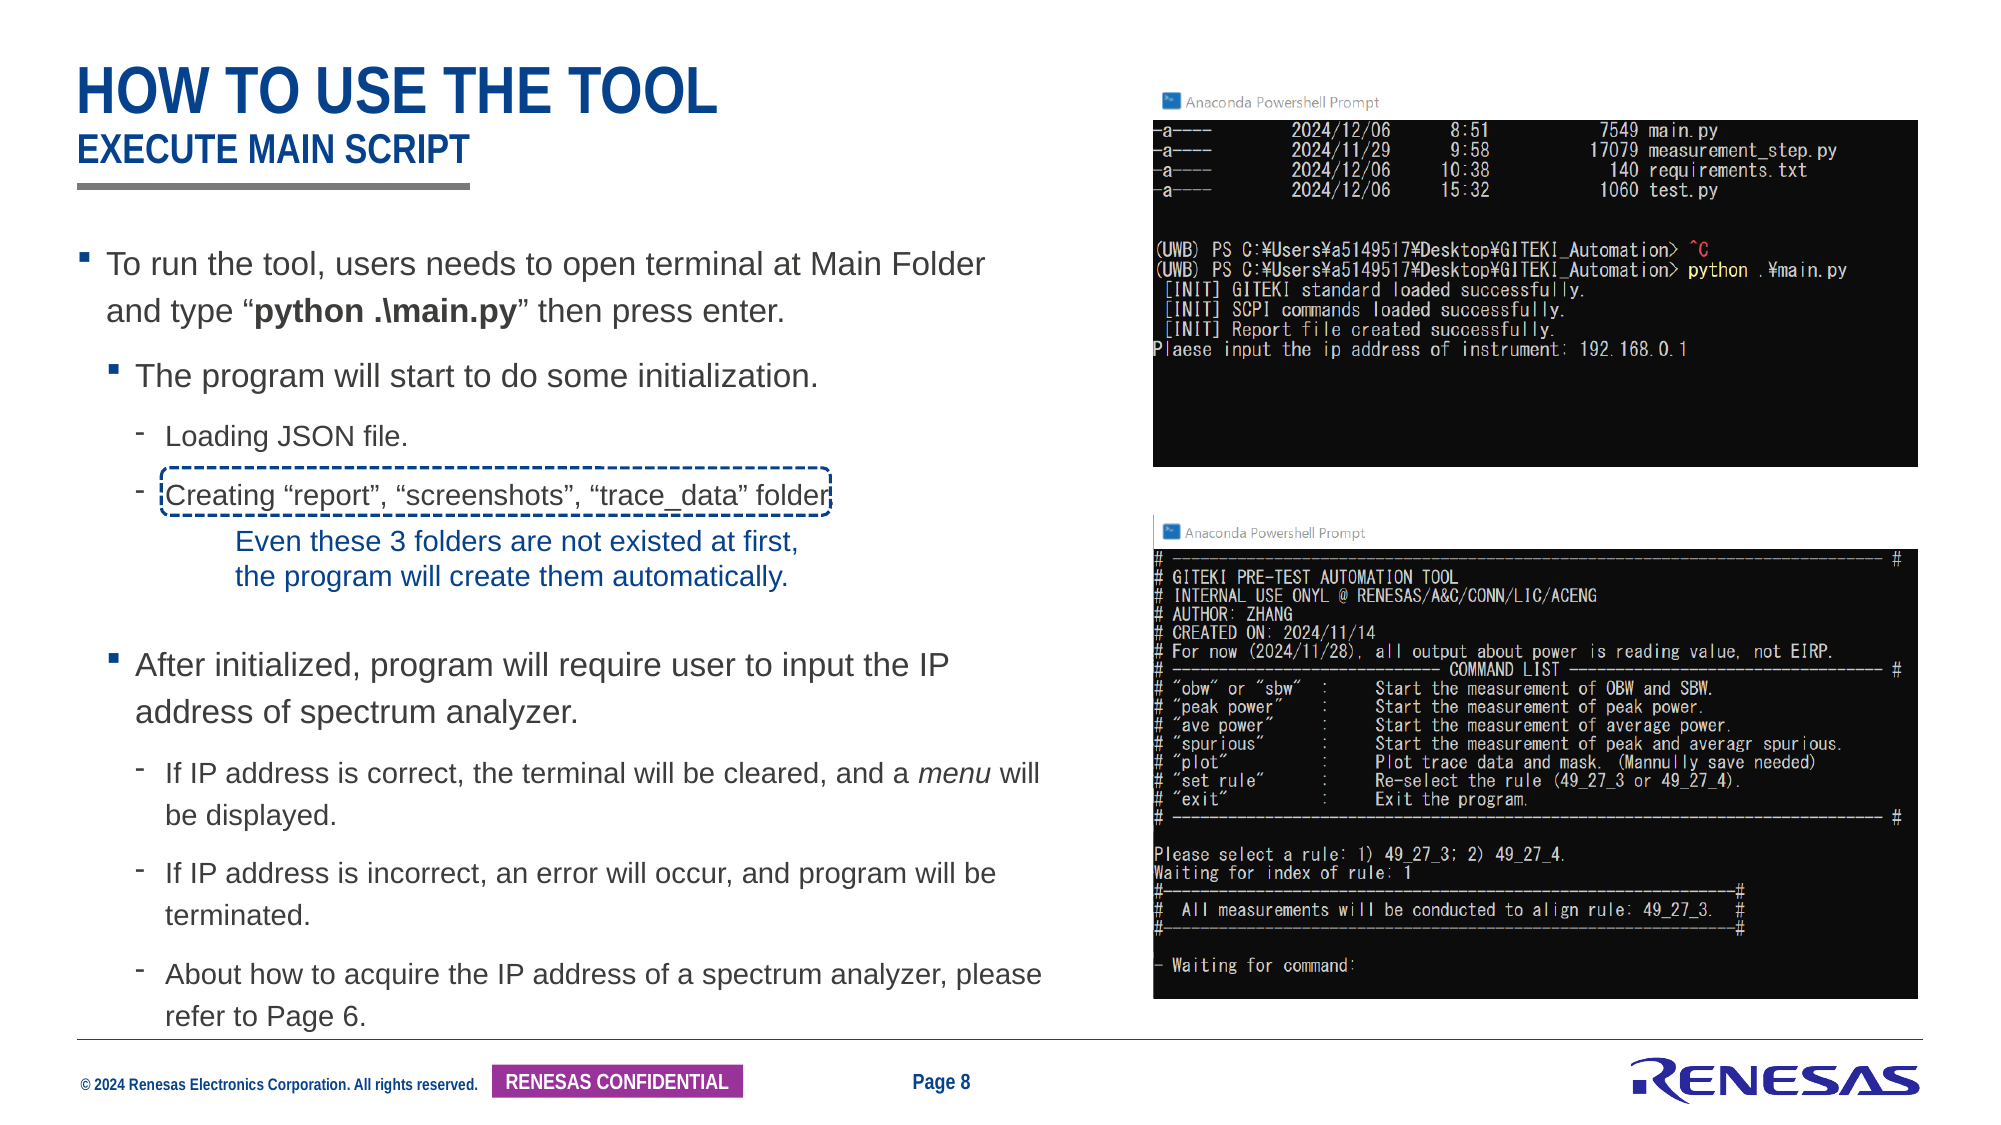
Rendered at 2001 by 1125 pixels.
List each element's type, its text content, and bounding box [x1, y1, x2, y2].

list To run the tool, users needs to open terminal at Main Folder and type “python .\main.py” then press enter. The program will start to do some initialization. Loading JSON file. Creating “report”, “screenshots”, “trace_data” folder. After initialized, program will require user to input the IP address of spectrum analyzer. If IP address is correct, the terminal will be cleared, and a menu will be displayed. If IP address is incorrect, an error will occur, and program will be terminated. About how to acquire the IP address of a spectrum analyzer, please refer to Page 6. [76, 233, 1048, 1012]
text_box Even these 3 folders are not existed at first, the program will create them automatically. [220, 515, 820, 600]
picture [1628, 1055, 1923, 1106]
picture [1152, 514, 1919, 1000]
text_box [159, 465, 833, 518]
picture [1152, 83, 1919, 467]
title How to use the tool execute main script [76, 54, 1922, 173]
